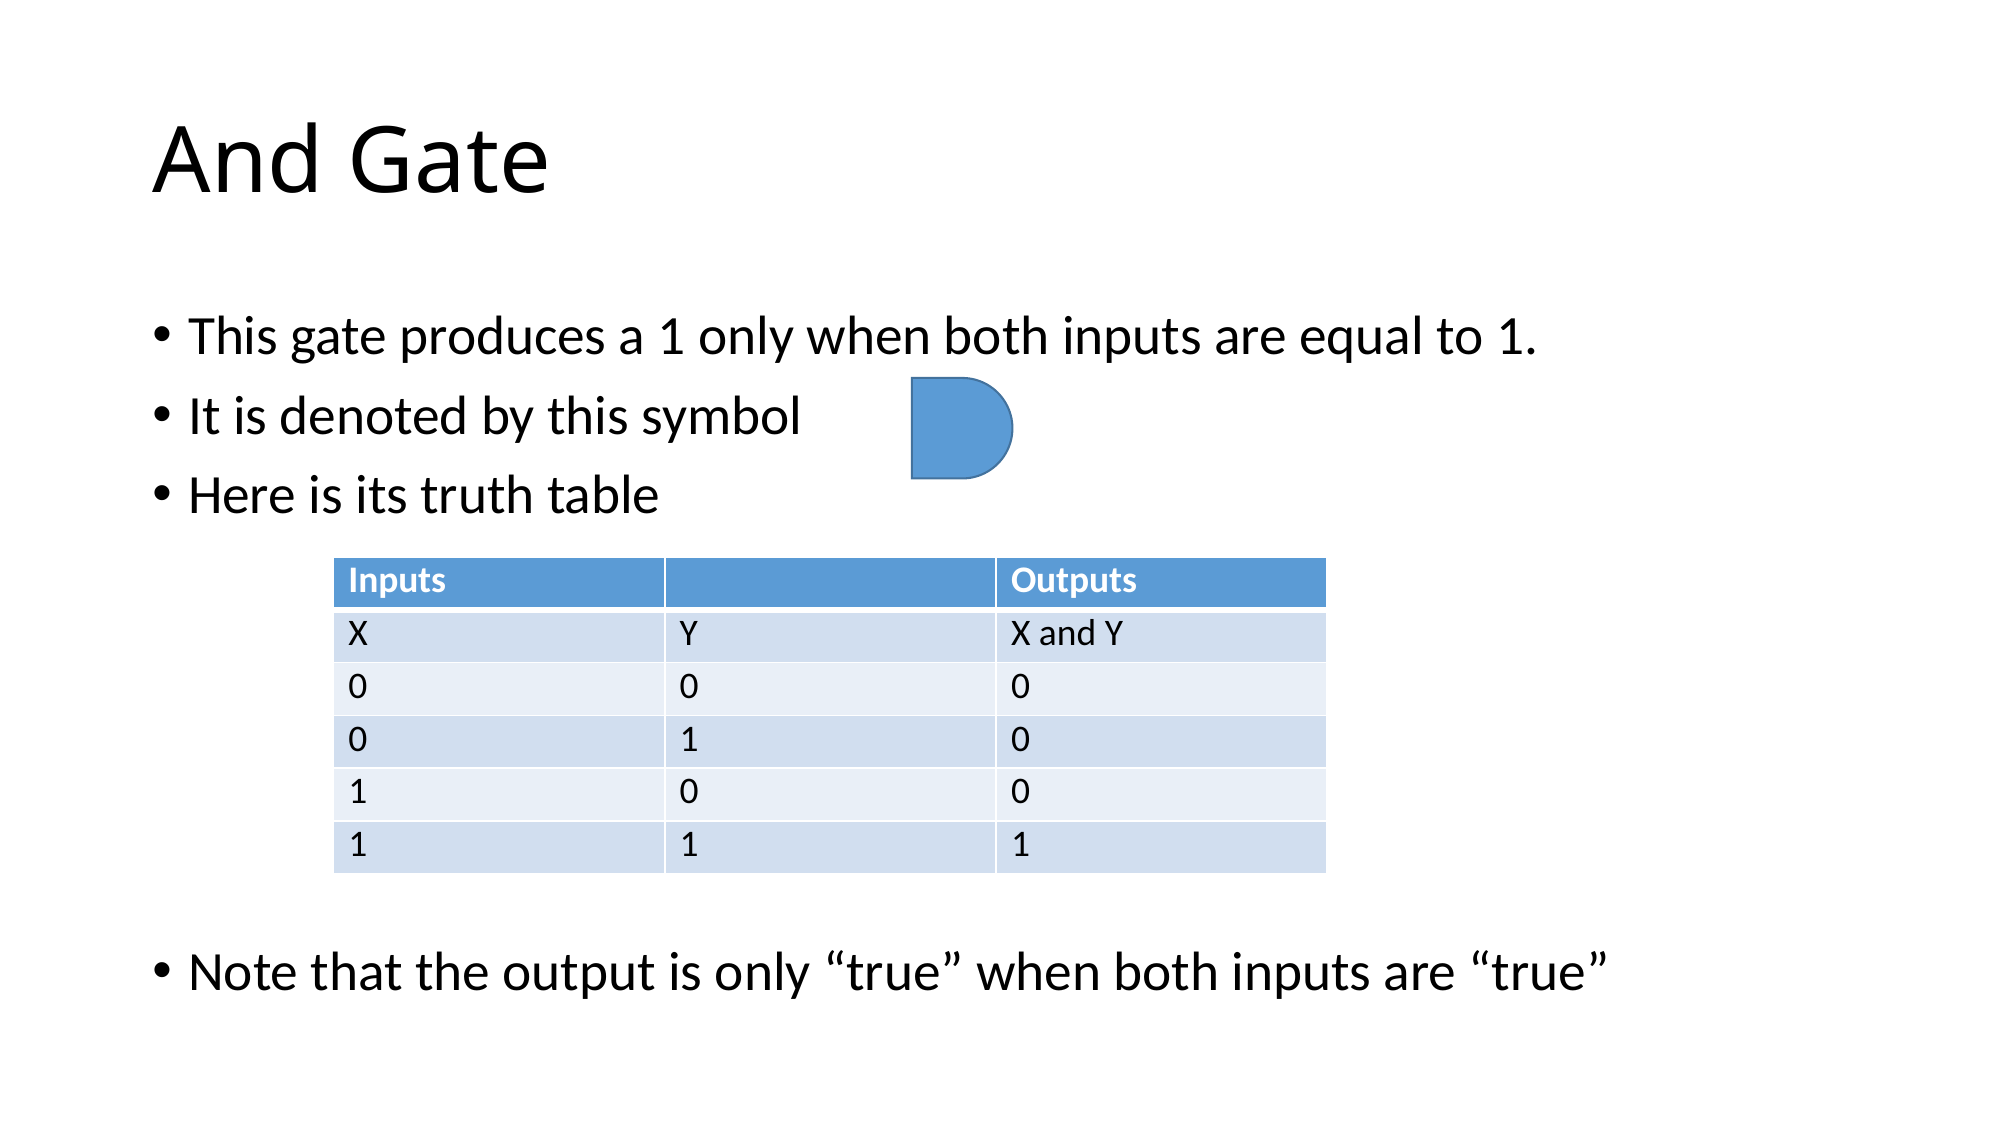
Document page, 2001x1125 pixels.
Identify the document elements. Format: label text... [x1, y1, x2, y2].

table_cell X and Y [997, 613, 1326, 662]
table_header Inputs [334, 558, 664, 607]
table_header Outputs [997, 558, 1326, 607]
title And Gate [137, 53, 1863, 272]
table_cell 1 [997, 822, 1326, 873]
table_header [666, 558, 995, 607]
table_cell Y [666, 613, 995, 662]
table_cell 1 [334, 822, 664, 873]
table_cell 0 [997, 769, 1326, 820]
table_cell 0 [997, 716, 1326, 767]
text_box [910, 376, 1014, 480]
table_cell 0 [334, 716, 664, 767]
table_cell 0 [666, 663, 995, 715]
table_cell 1 [334, 769, 664, 820]
table_cell 1 [666, 716, 995, 767]
table_cell 1 [666, 822, 995, 873]
table_cell 0 [334, 663, 664, 715]
list This gate produces a 1 only when both inputs are equal to 1. It is denoted by this symbol Here is its truth table Note that the output is only “true” when both inputs are “true” [137, 299, 1863, 1014]
table_cell 0 [666, 769, 995, 820]
table_cell X [334, 613, 664, 662]
table_cell 0 [997, 663, 1326, 715]
